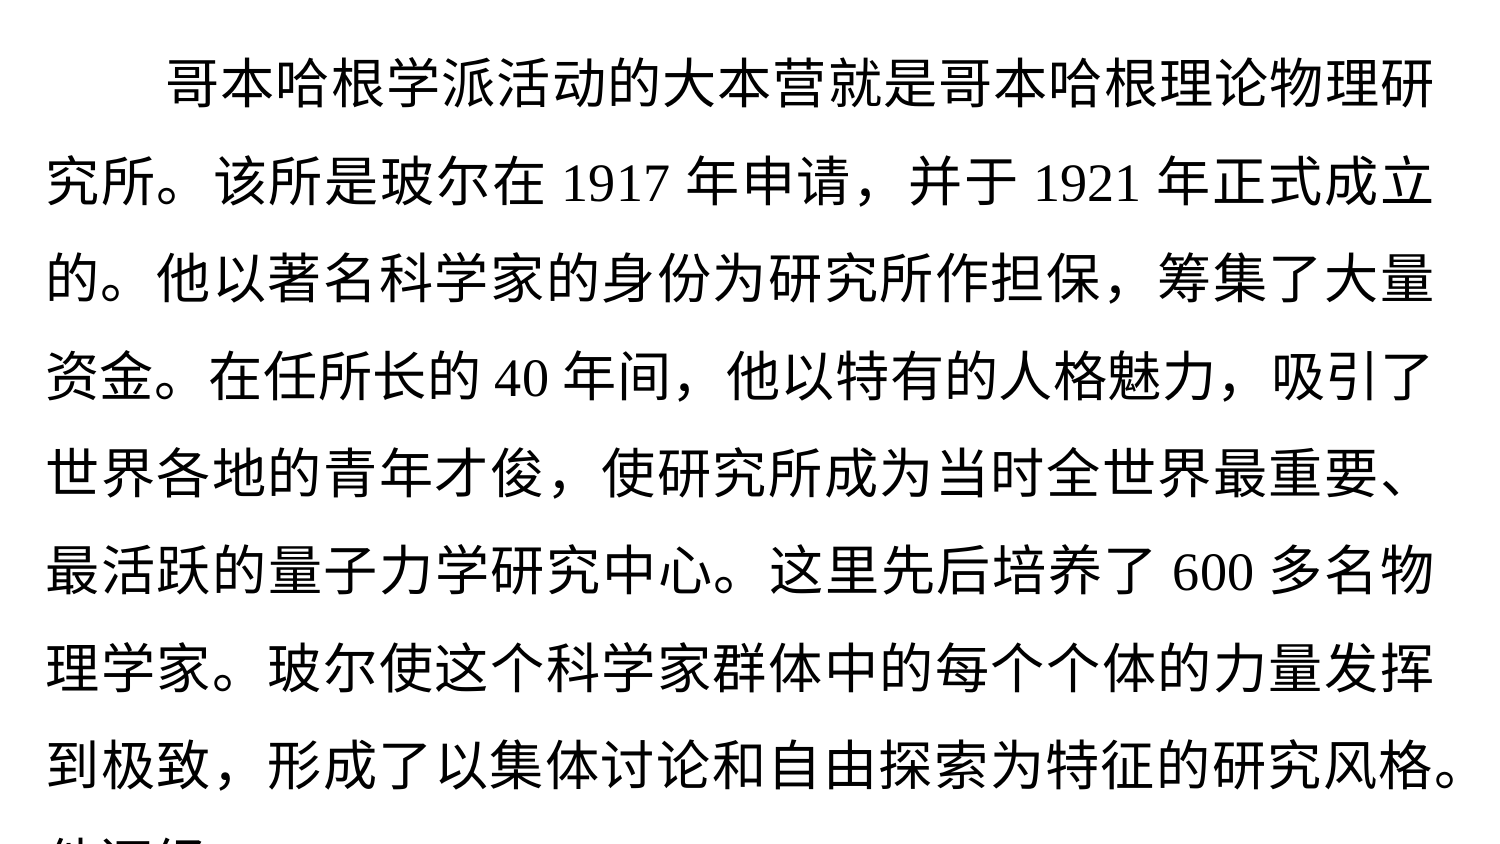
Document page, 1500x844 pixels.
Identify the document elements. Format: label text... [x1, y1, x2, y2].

text_box 哥本哈根学派活动的大本营就是哥本哈根理论物理研究所。该所是玻尔在1917年申请，并于1921年正式成立的。他以著名科学家的身份为研究所作担保，筹集了大量资金。在任所长的40年间，他以特有的人格魅力，吸引了世界各地的青年才俊，使研究所成为当时全世界最重要、最活跃的量子力学研究中心。这里先后培养了600多名物理学家。玻尔使这个科学家群体中的每个个体的力量发挥到极致，形成了以集体讨论和自由探索为特征的研究风格。他还经 [30, 9, 1450, 844]
